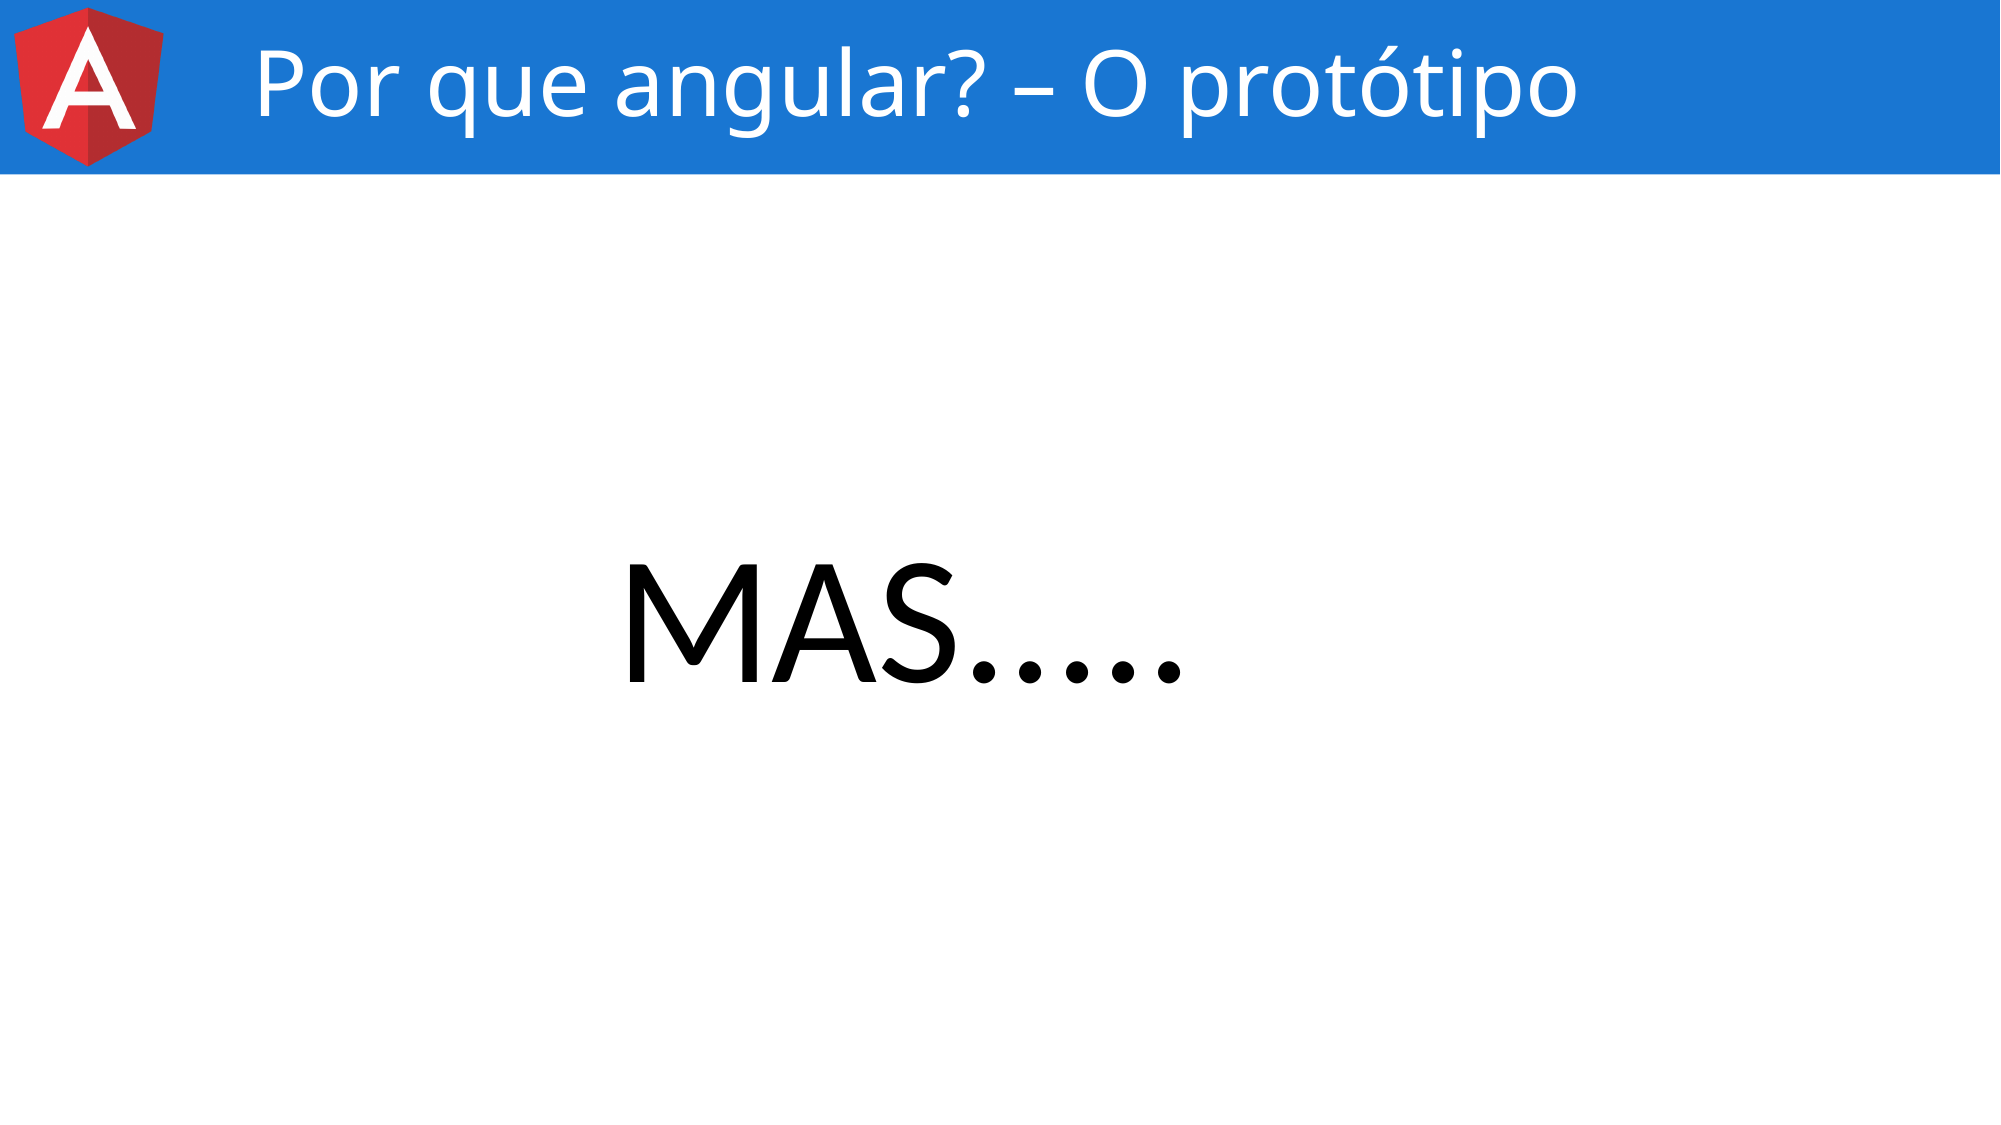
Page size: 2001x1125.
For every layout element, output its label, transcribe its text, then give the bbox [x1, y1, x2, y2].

picture [14, 7, 164, 167]
list MAS..... [0, 174, 2000, 1125]
title Por que angular? – O protótipo [0, 0, 2000, 174]
